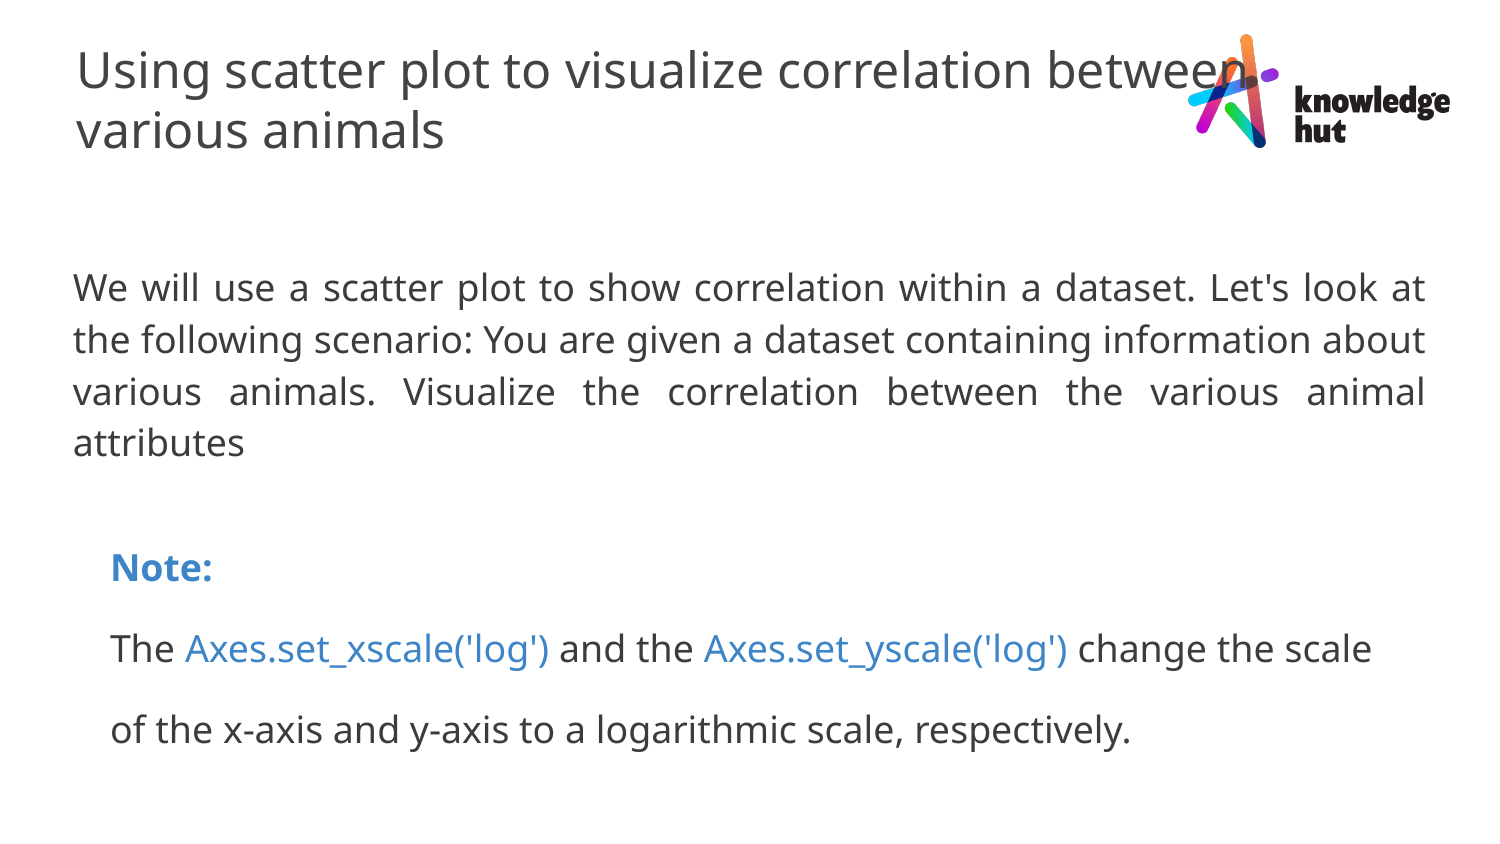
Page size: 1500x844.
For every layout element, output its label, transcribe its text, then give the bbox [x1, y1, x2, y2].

text_box We will use a scatter plot to show correlation within a dataset. Let's look at the following scenario: You are given a dataset containing information about various animals. Visualize the correlation between the various animal attributes [57, 242, 1443, 434]
text_box Note: The Axes.set_xscale('log') and the Axes.set_yscale('log') change the scale of the x-axis and y-axis to a logarithmic scale, respectively. [55, 492, 1452, 786]
text_box Using scatter plot to visualize correlation between various animals [61, 23, 1343, 183]
picture [1343, 30, 1454, 152]
